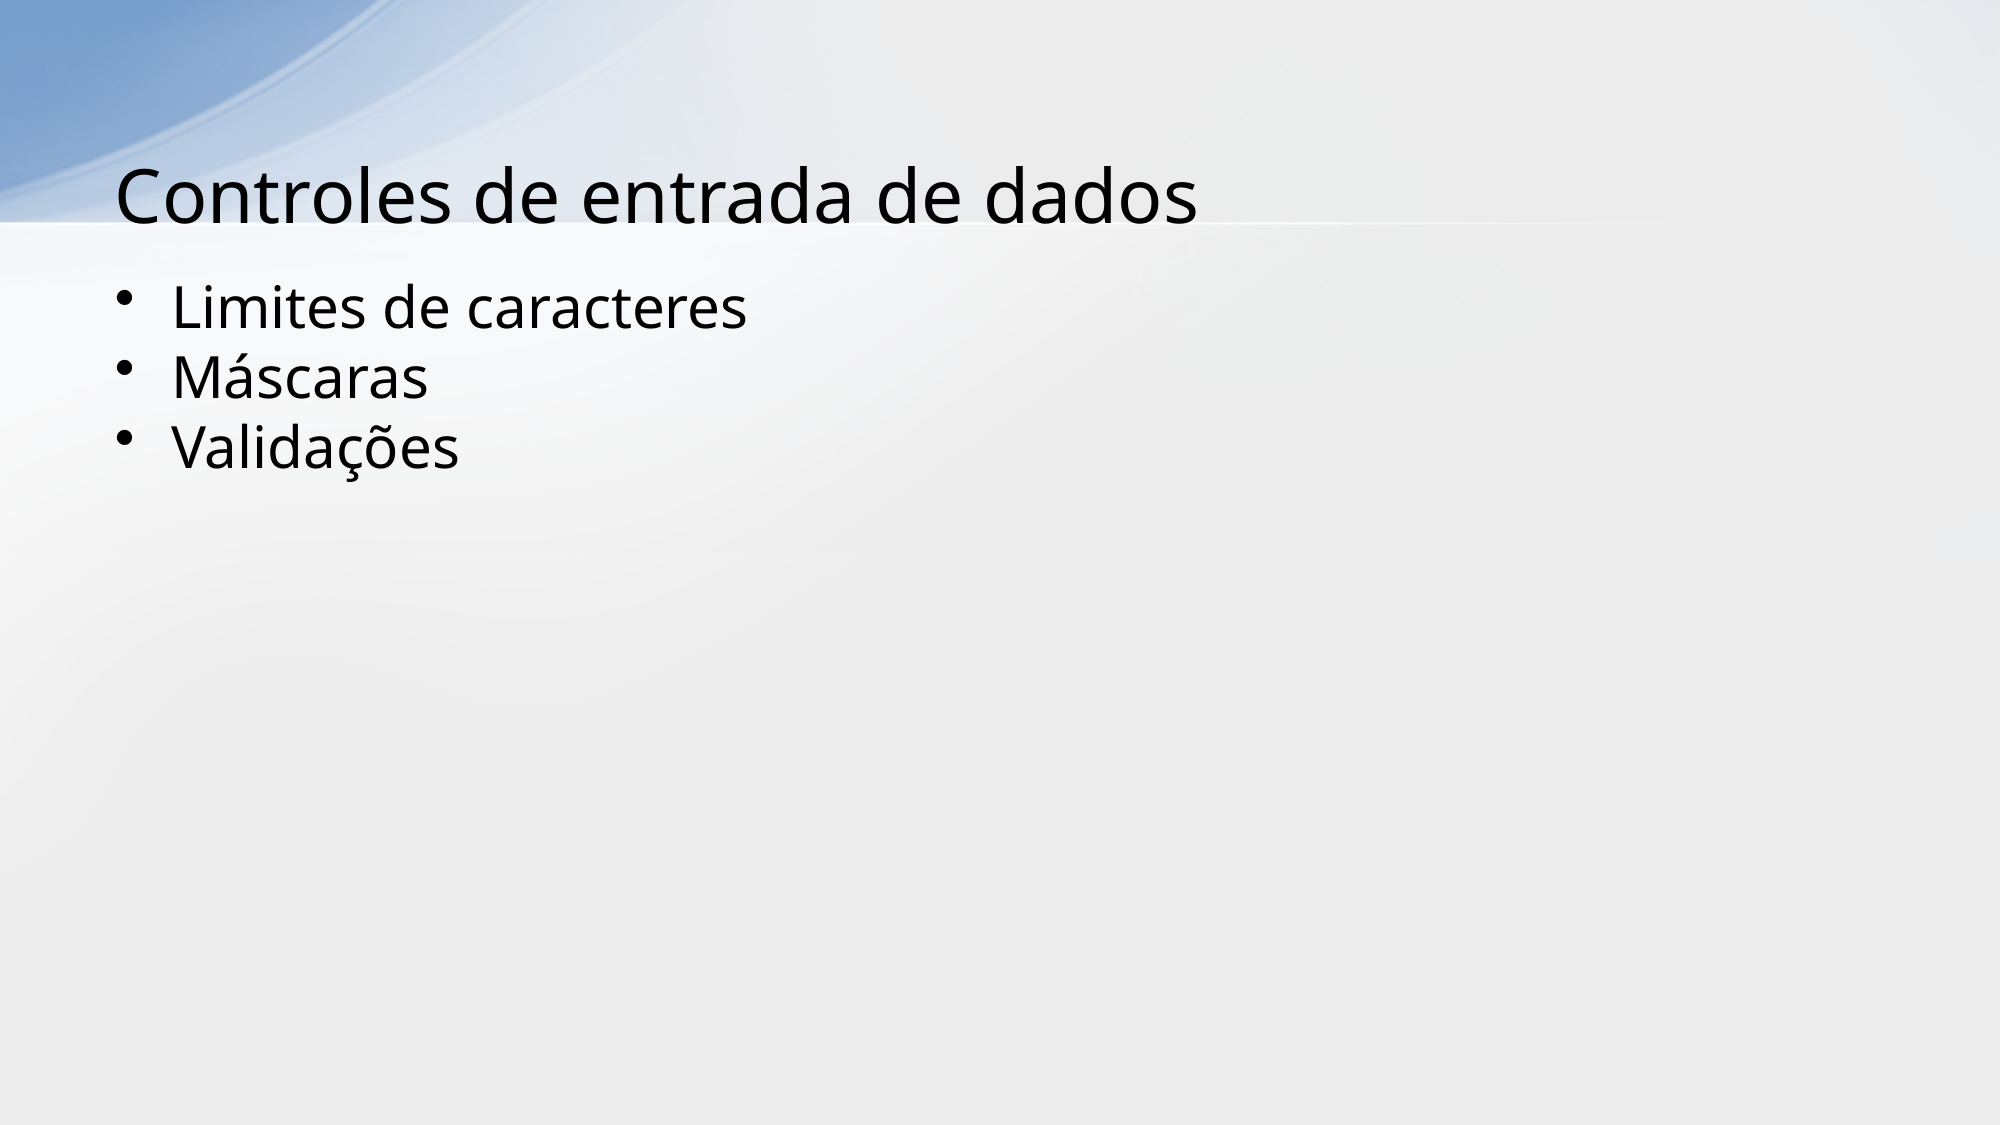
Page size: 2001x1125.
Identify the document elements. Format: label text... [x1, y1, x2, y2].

list Limites de caracteres Máscaras Validações [99, 262, 1900, 1005]
picture [0, 0, 2000, 1125]
title Controles de entrada de dados [99, 58, 1900, 247]
